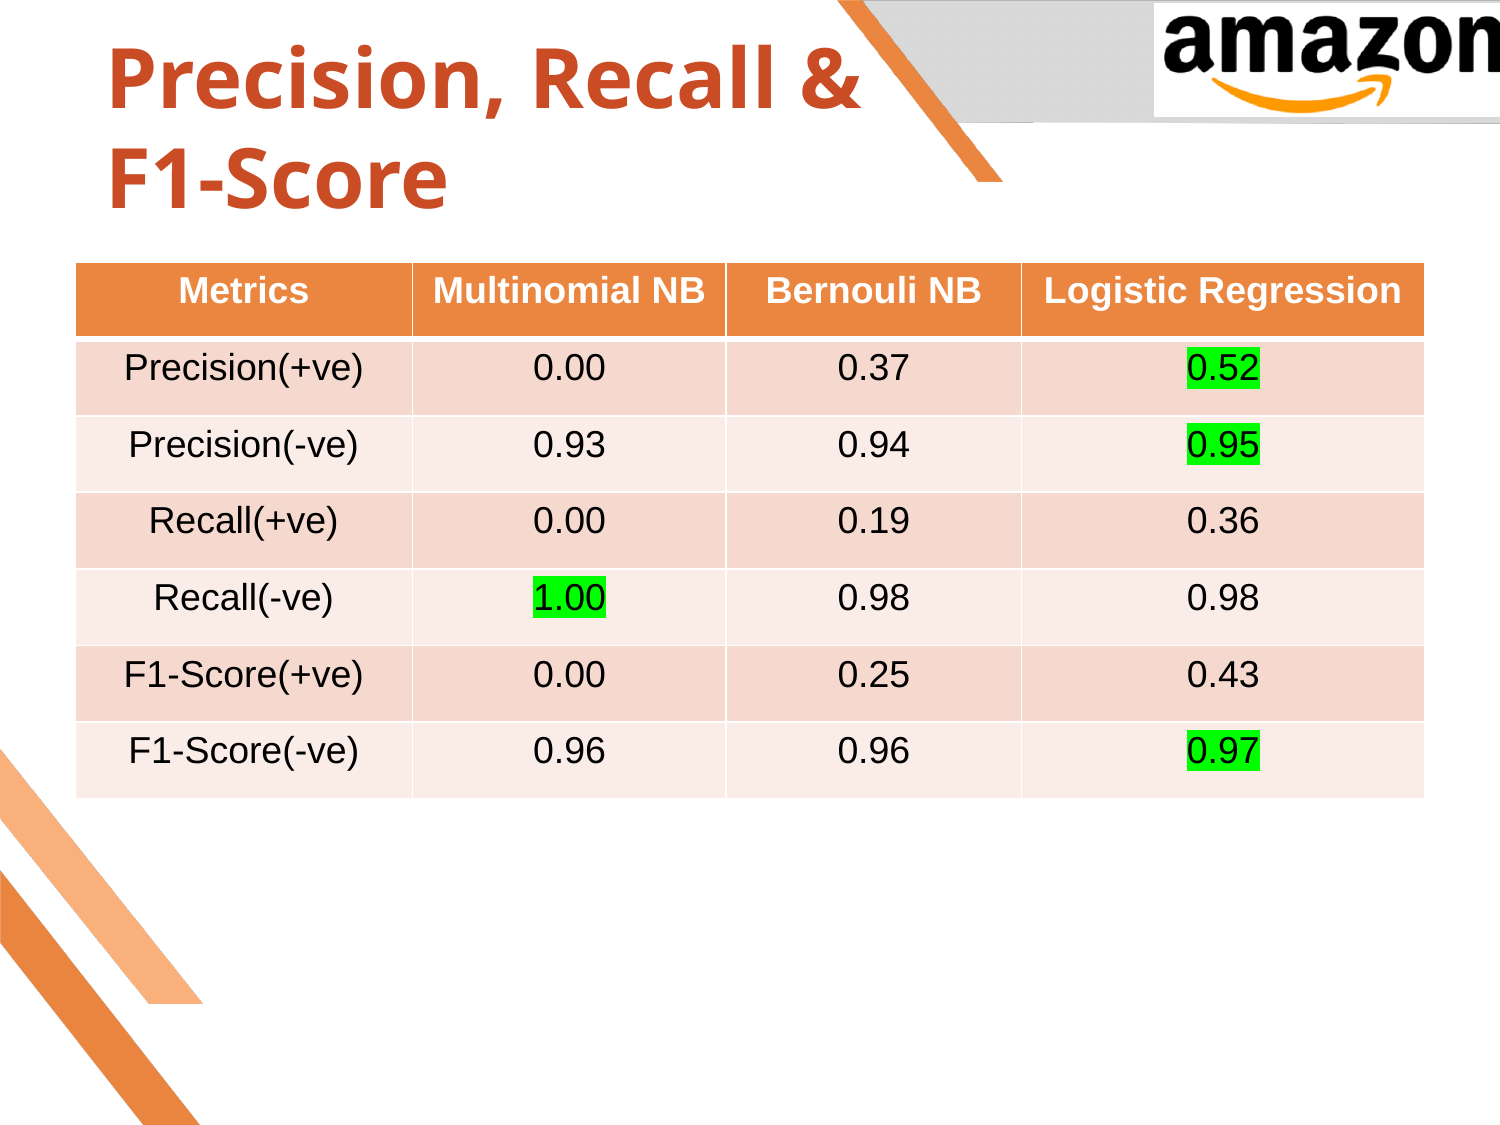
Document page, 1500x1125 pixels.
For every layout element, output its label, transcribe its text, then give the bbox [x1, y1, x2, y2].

table_cell 0.37 [727, 342, 1021, 415]
table_cell 0.98 [727, 570, 1021, 645]
table_cell 0.96 [727, 723, 1021, 798]
table_cell 0.97 [1022, 723, 1424, 798]
table_cell F1-Score(+ve) [76, 646, 412, 721]
table_cell 0.25 [727, 646, 1021, 721]
table_cell Recall(+ve) [76, 493, 412, 568]
picture [0, 745, 203, 1125]
table_cell Precision(-ve) [76, 417, 412, 491]
table_header Logistic Regression [1022, 263, 1424, 336]
table_cell 0.00 [413, 646, 725, 721]
table_cell F1-Score(-ve) [76, 723, 412, 798]
table_cell 0.00 [413, 493, 725, 568]
table_cell 0.96 [413, 723, 725, 798]
picture [837, 0, 1500, 182]
table_cell Recall(-ve) [76, 570, 412, 645]
table_cell 1.00 [413, 570, 725, 645]
table_cell 0.43 [1022, 646, 1424, 721]
table_cell 0.98 [1022, 570, 1424, 645]
table_cell 0.93 [413, 417, 725, 491]
table_cell 0.36 [1022, 493, 1424, 568]
table_cell Precision(+ve) [76, 342, 412, 415]
table_cell 0.95 [1022, 417, 1424, 491]
table_cell 0.52 [1022, 342, 1424, 415]
table_header Metrics [76, 263, 412, 336]
table_header Bernouli NB [727, 263, 1021, 336]
table_cell 0.94 [727, 417, 1021, 491]
title Precision, Recall & F1-Score [75, 59, 875, 191]
table_header Multinomial NB [413, 263, 725, 336]
table_cell 0.00 [413, 342, 725, 415]
table_cell 0.19 [727, 493, 1021, 568]
